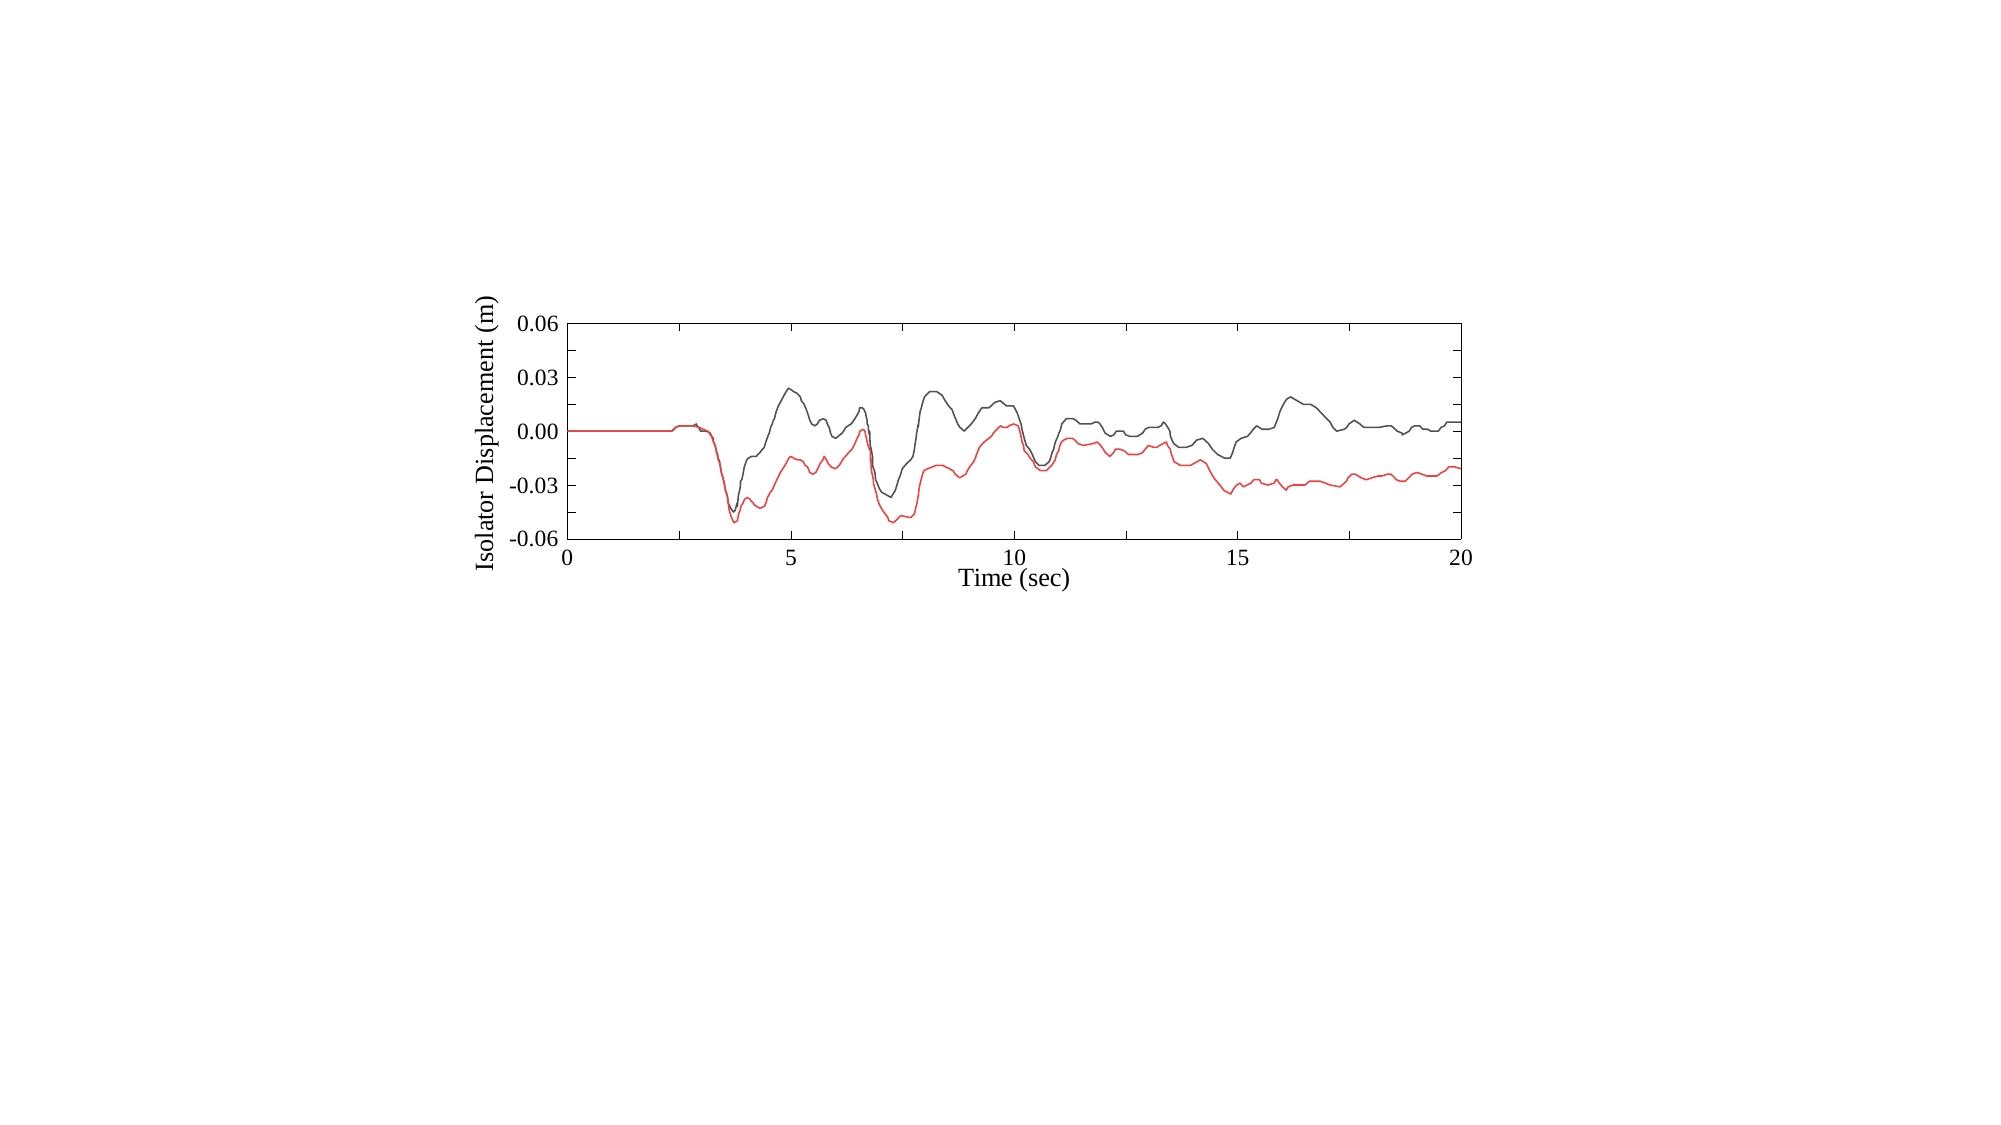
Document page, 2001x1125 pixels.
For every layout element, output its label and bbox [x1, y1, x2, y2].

text_box [332, 293, 1646, 596]
